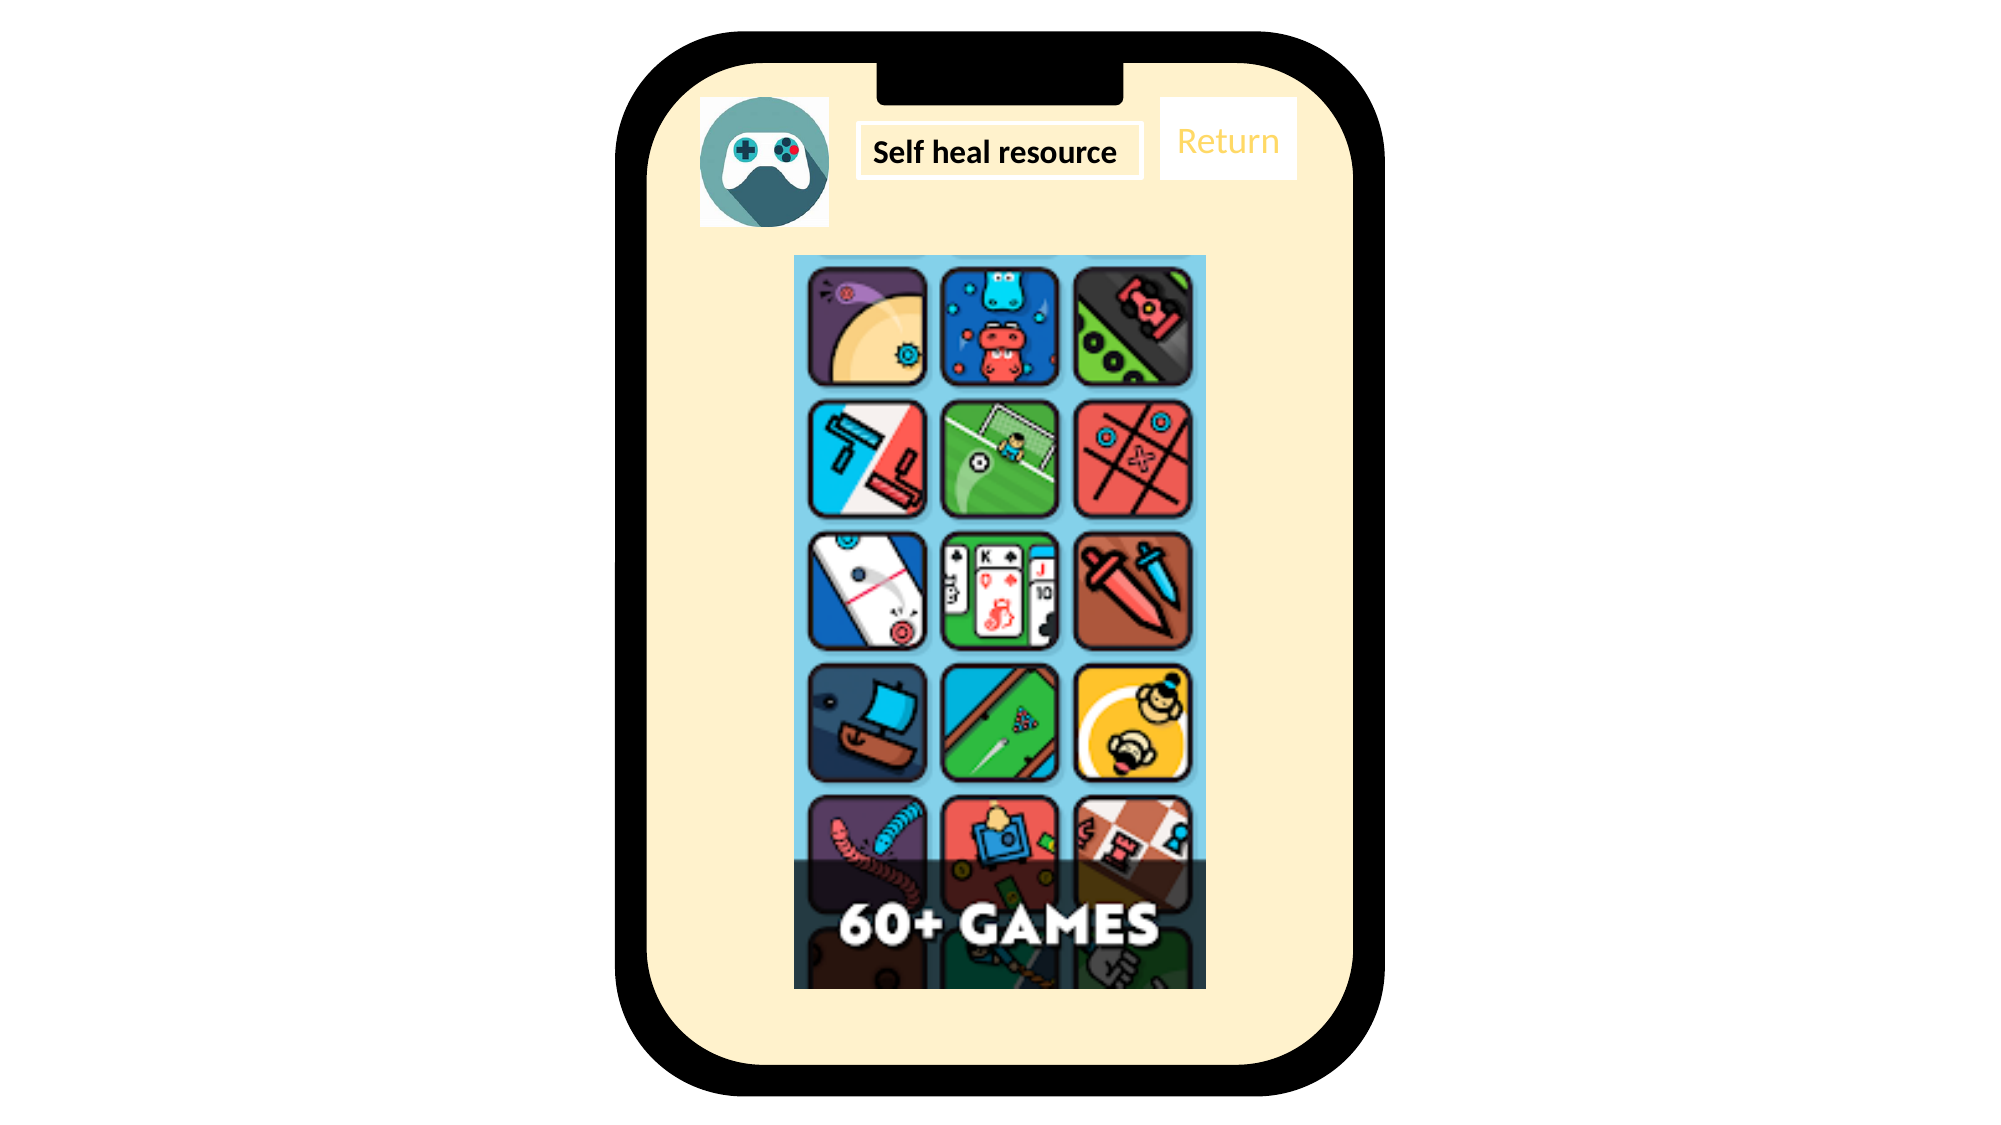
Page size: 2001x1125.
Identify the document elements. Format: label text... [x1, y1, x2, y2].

text_box [876, 60, 1124, 106]
picture [700, 97, 829, 227]
text_box Self heal resource [858, 123, 1142, 178]
picture [794, 255, 1206, 989]
text_box [614, 31, 1385, 1097]
text_box [644, 60, 1356, 1067]
text_box Return [1160, 97, 1297, 180]
